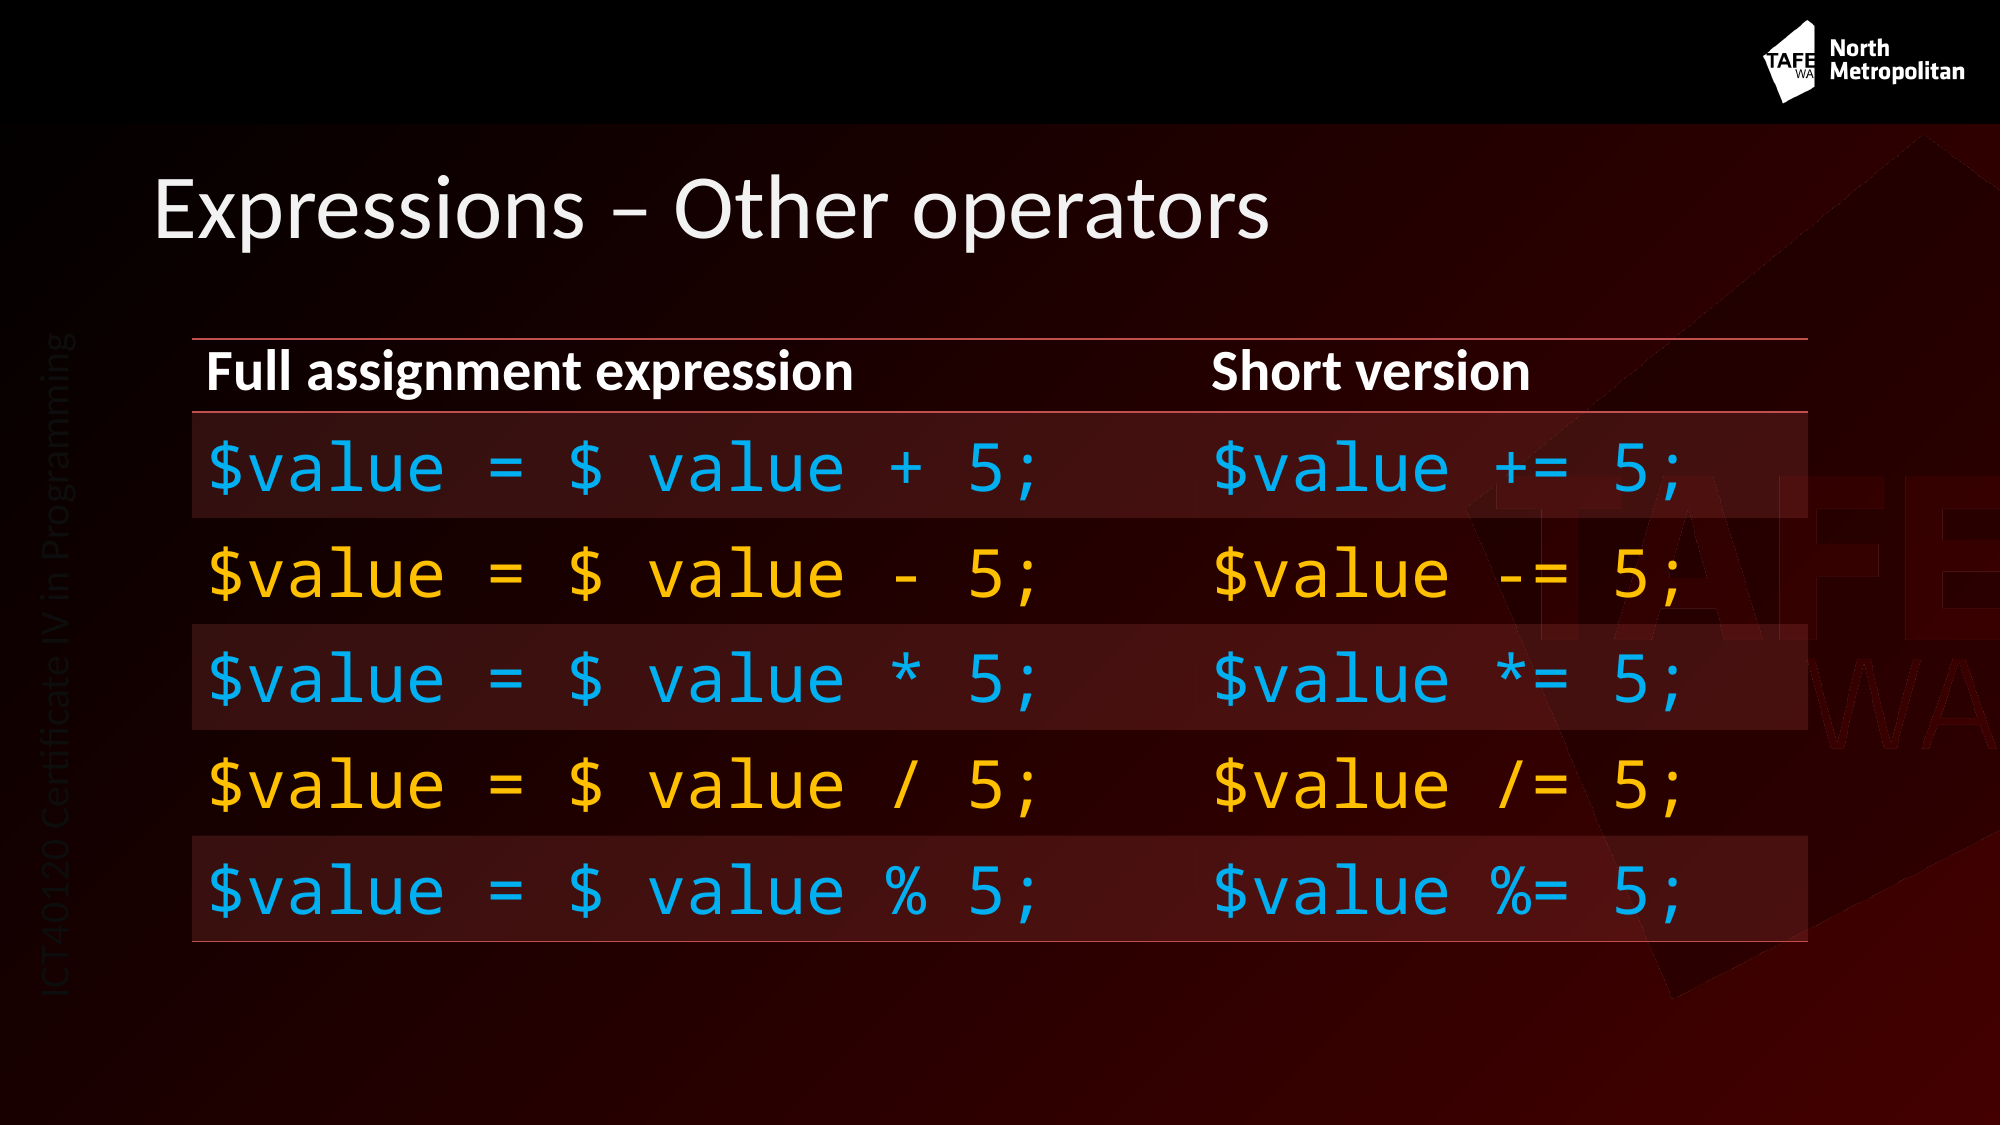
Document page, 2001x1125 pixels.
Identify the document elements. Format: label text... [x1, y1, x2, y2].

table_cell $value *= 5; [1197, 624, 1808, 730]
picture [0, 0, 2000, 124]
table_cell $value = $ value % 5; [192, 836, 1197, 941]
table_cell $value = $ value / 5; [192, 730, 1197, 836]
list [137, 299, 1863, 1014]
table_cell $value = $ value - 5; [192, 518, 1197, 624]
table_cell $value %= 5; [1197, 836, 1808, 941]
table_header Full assignment expression [192, 340, 1197, 411]
table_cell $value = $ value + 5; [192, 413, 1197, 518]
table_header Short version [1197, 340, 1808, 411]
table_cell $value /= 5; [1197, 730, 1808, 836]
table_cell $value = $ value * 5; [192, 624, 1197, 730]
table_cell $value -= 5; [1197, 518, 1808, 624]
title Expressions – Other operators [137, 126, 1863, 278]
table_cell $value += 5; [1197, 413, 1808, 518]
